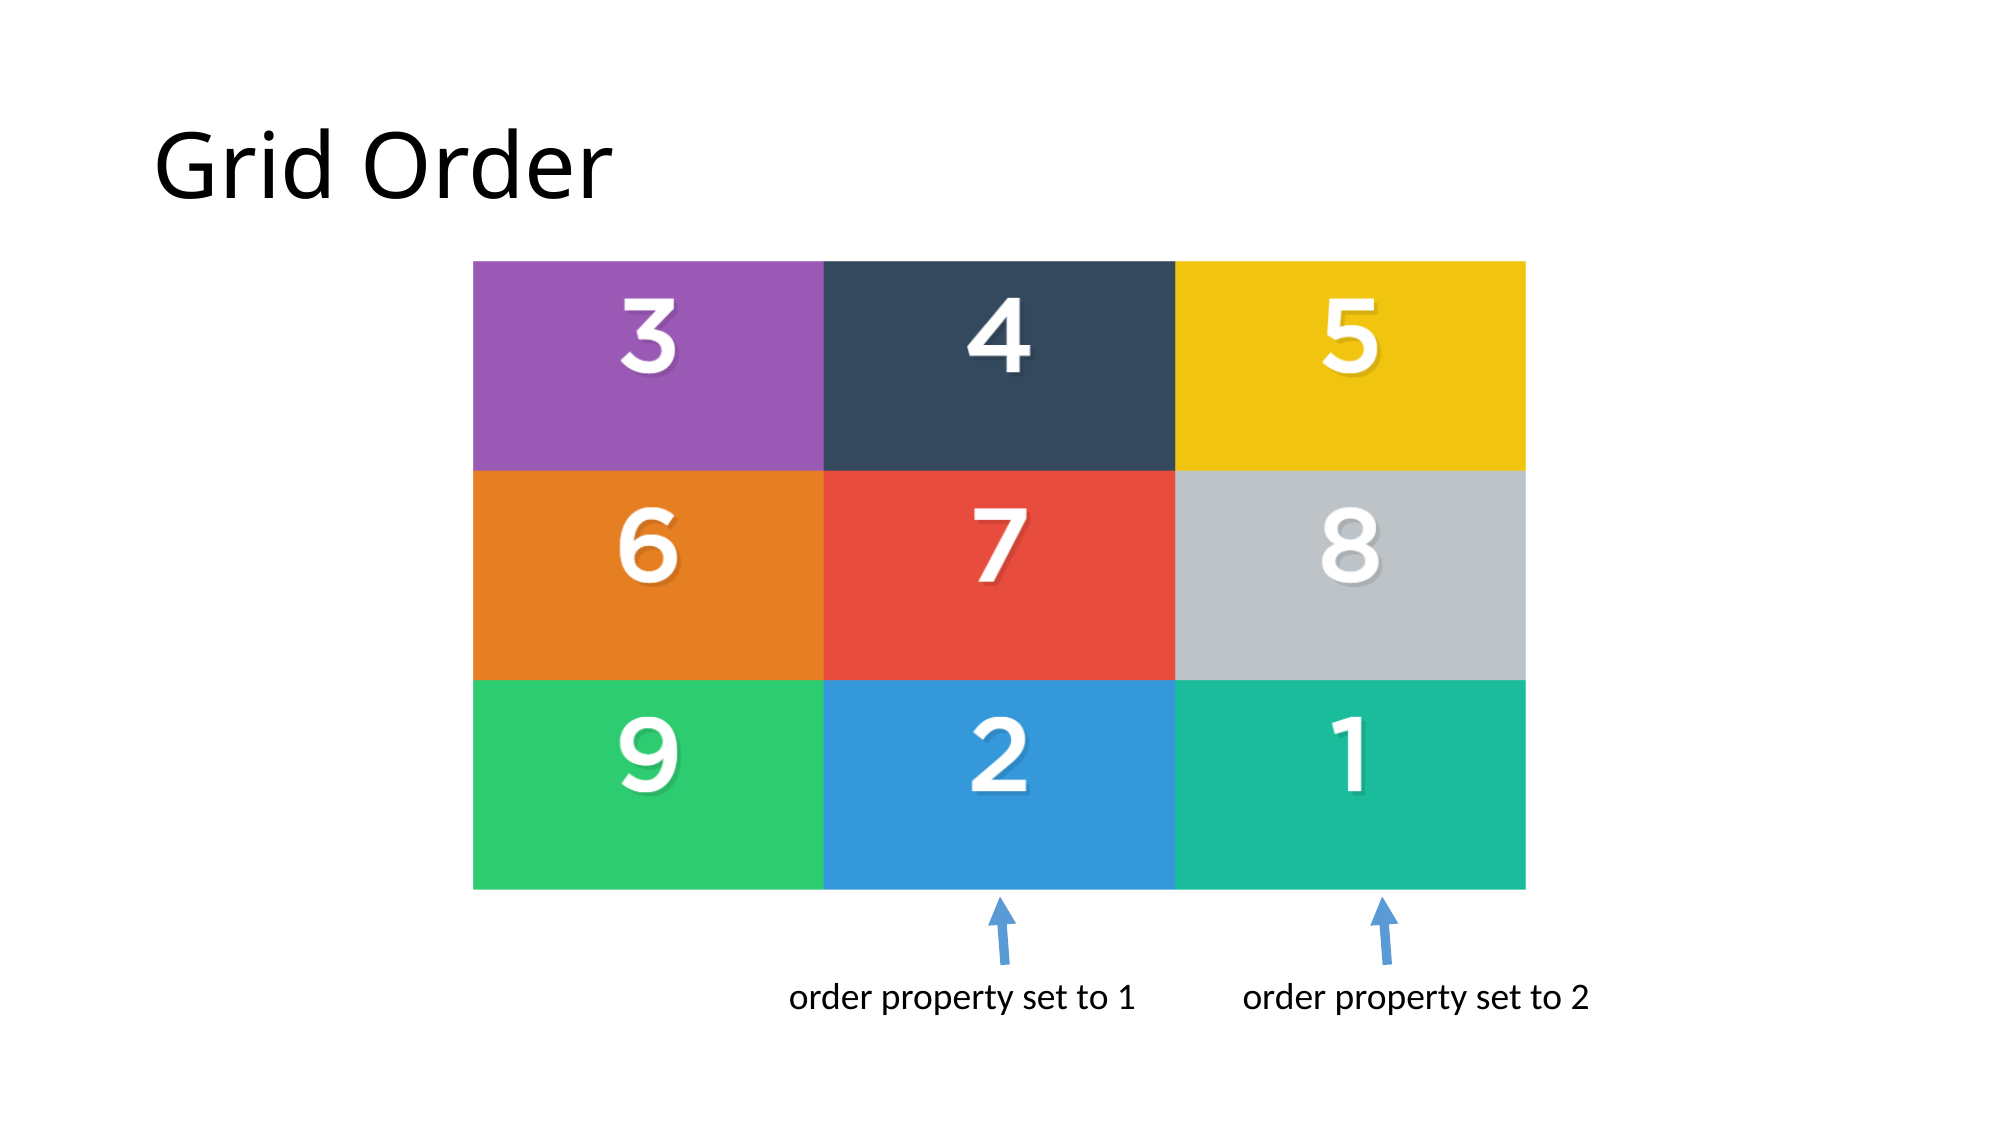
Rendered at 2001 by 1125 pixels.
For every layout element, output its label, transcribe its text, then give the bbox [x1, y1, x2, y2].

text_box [999, 896, 1006, 965]
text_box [1382, 896, 1388, 965]
text_box order property set to 2 [1227, 964, 1690, 1025]
text_box order property set to 1 [774, 964, 1227, 1025]
picture [469, 256, 1531, 897]
title Grid Order [137, 59, 1863, 278]
